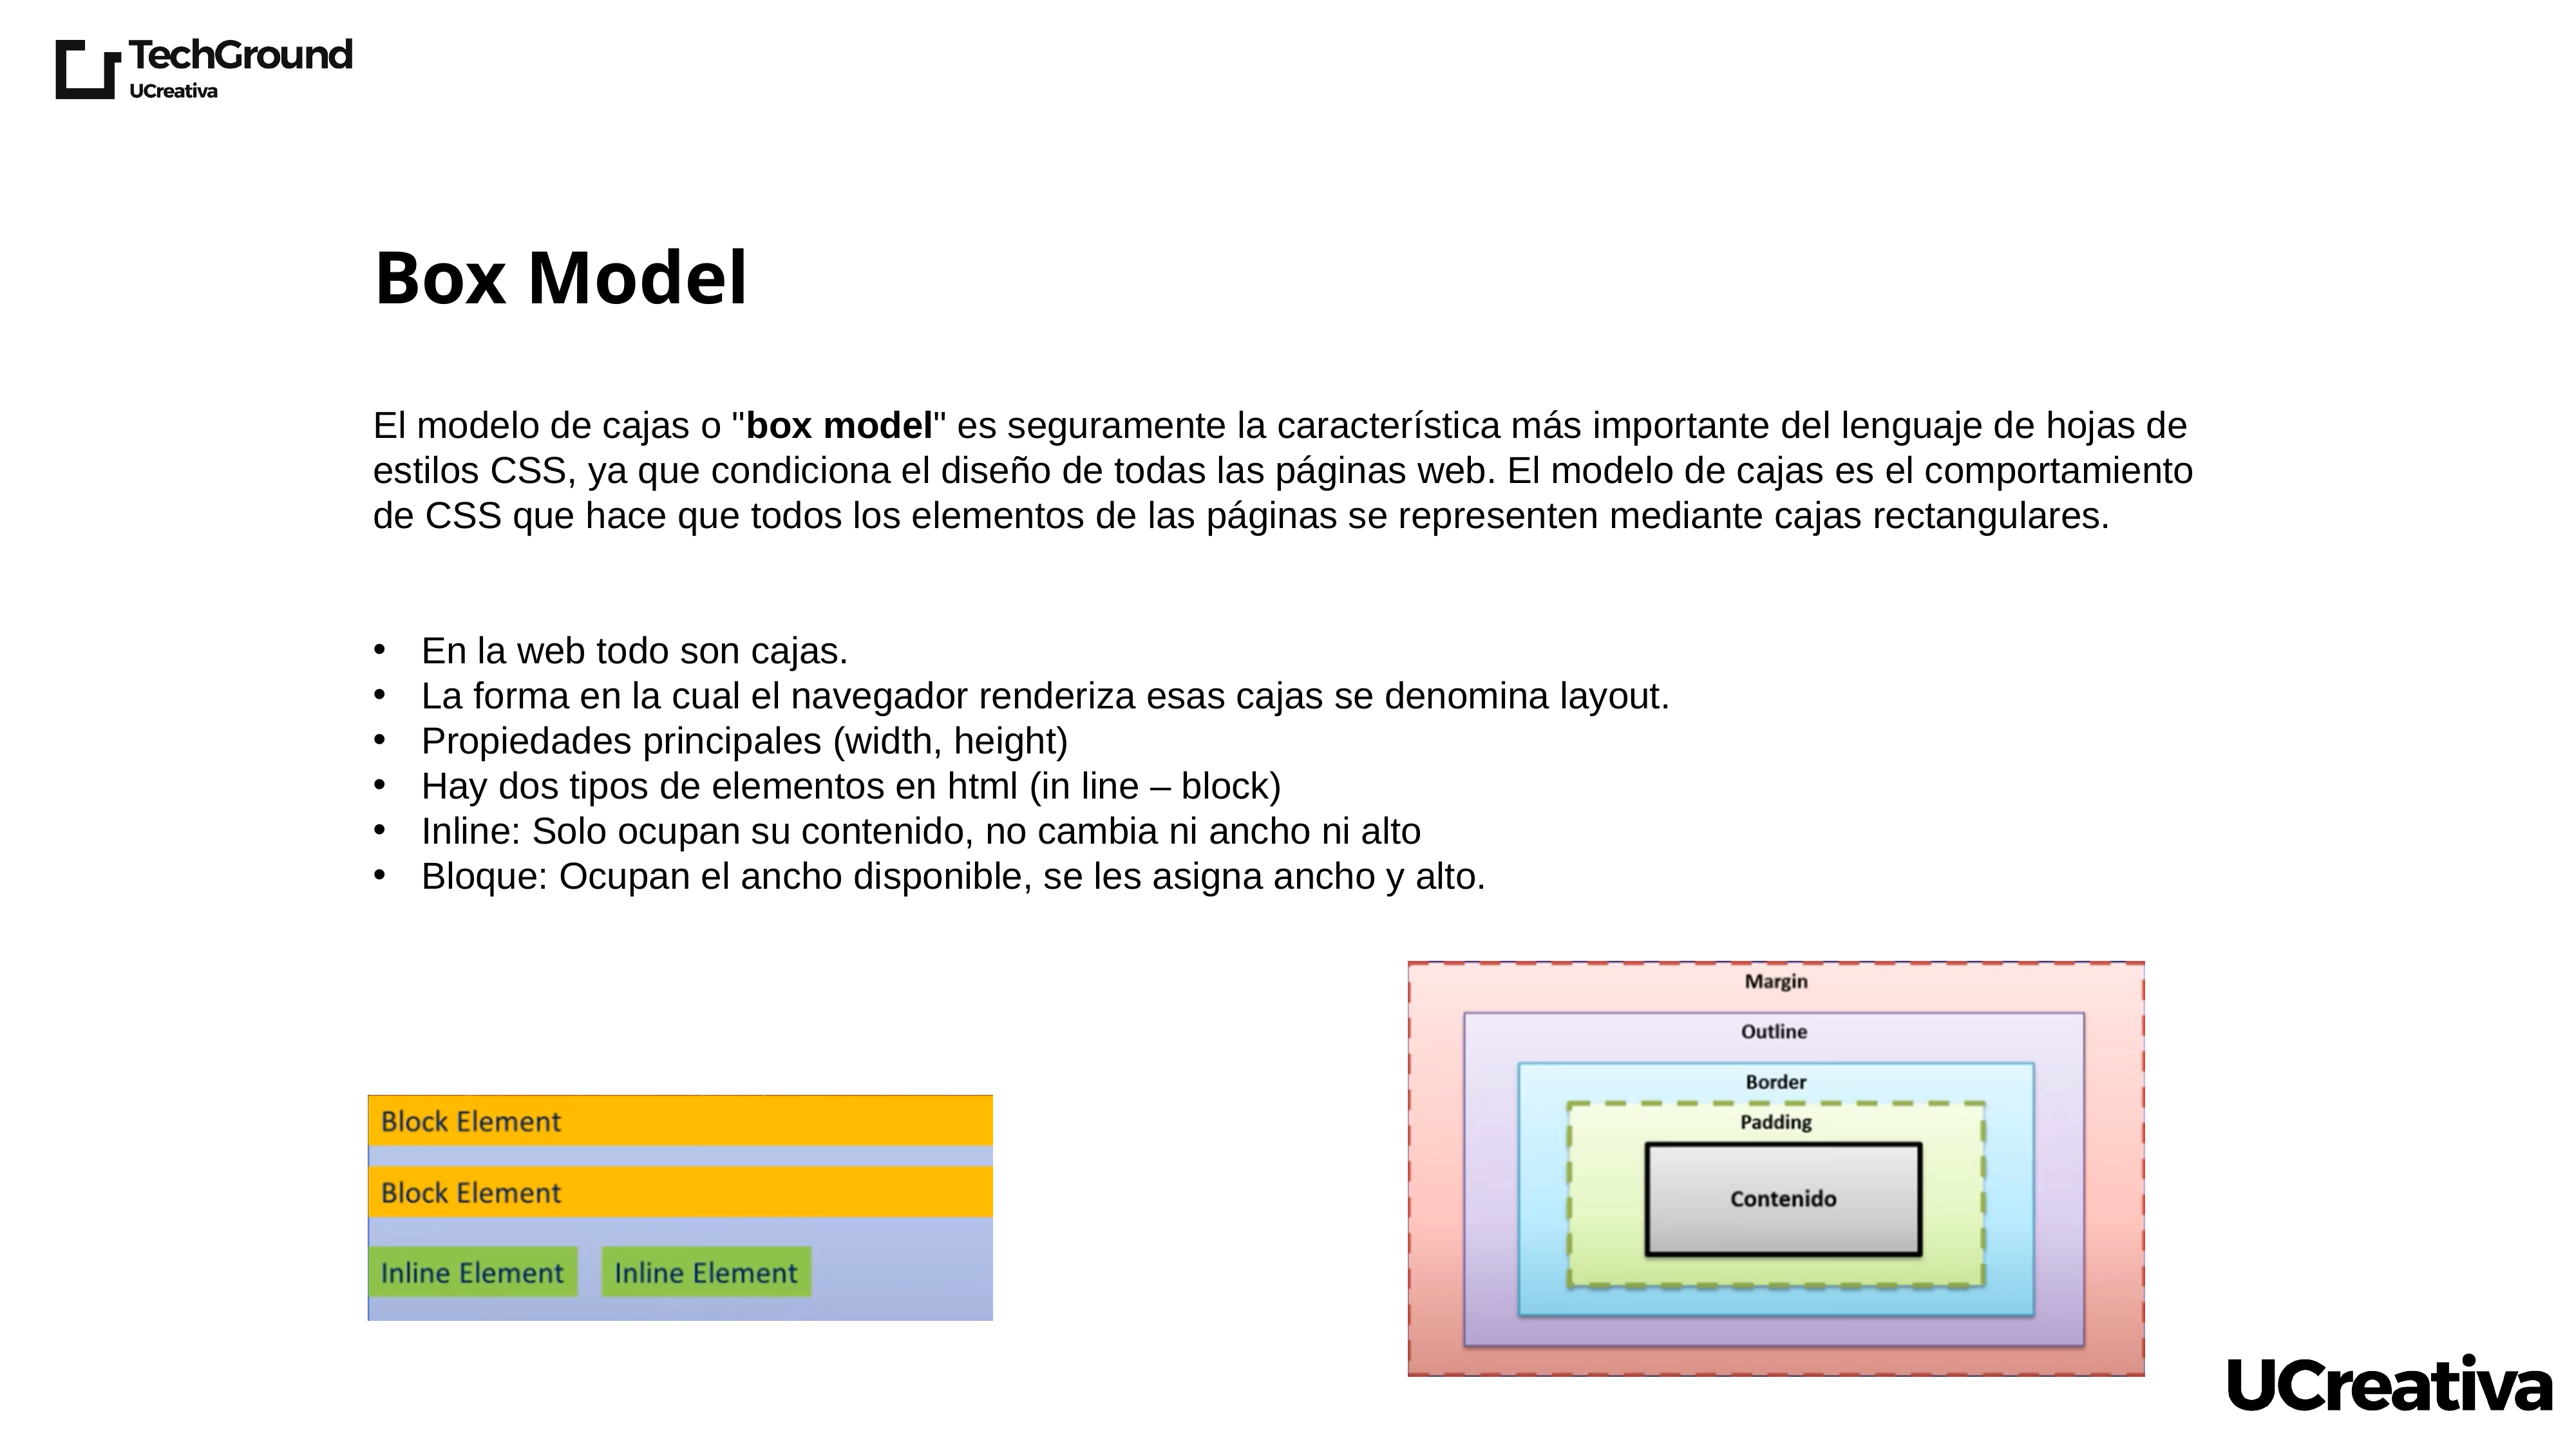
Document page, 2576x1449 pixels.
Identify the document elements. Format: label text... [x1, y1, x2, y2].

picture [367, 1095, 994, 1321]
text_box Box Model [368, 211, 1256, 320]
text_box El modelo de cajas o "box model" es seguramente la característica más importante del lenguaje de hojas de estilos CSS, ya que condiciona el diseño de todas las páginas web. El modelo de cajas es el comportamiento de CSS que hace que todos los elementos de las páginas se representen mediante cajas rectangulares. En la web todo son cajas. La forma en la cual el navegador renderiza esas cajas se denomina layout. Propiedades principales (width, height) Hay dos tipos de elementos en html (in line – block) Inline: Solo ocupan su contenido, no cambia ni ancho ni alto Bloque: Ocupan el ancho disponible, se les asigna ancho y alto. [368, 491, 2248, 897]
picture [2204, 1315, 2576, 1449]
picture [1408, 960, 2145, 1378]
picture [0, 0, 408, 138]
